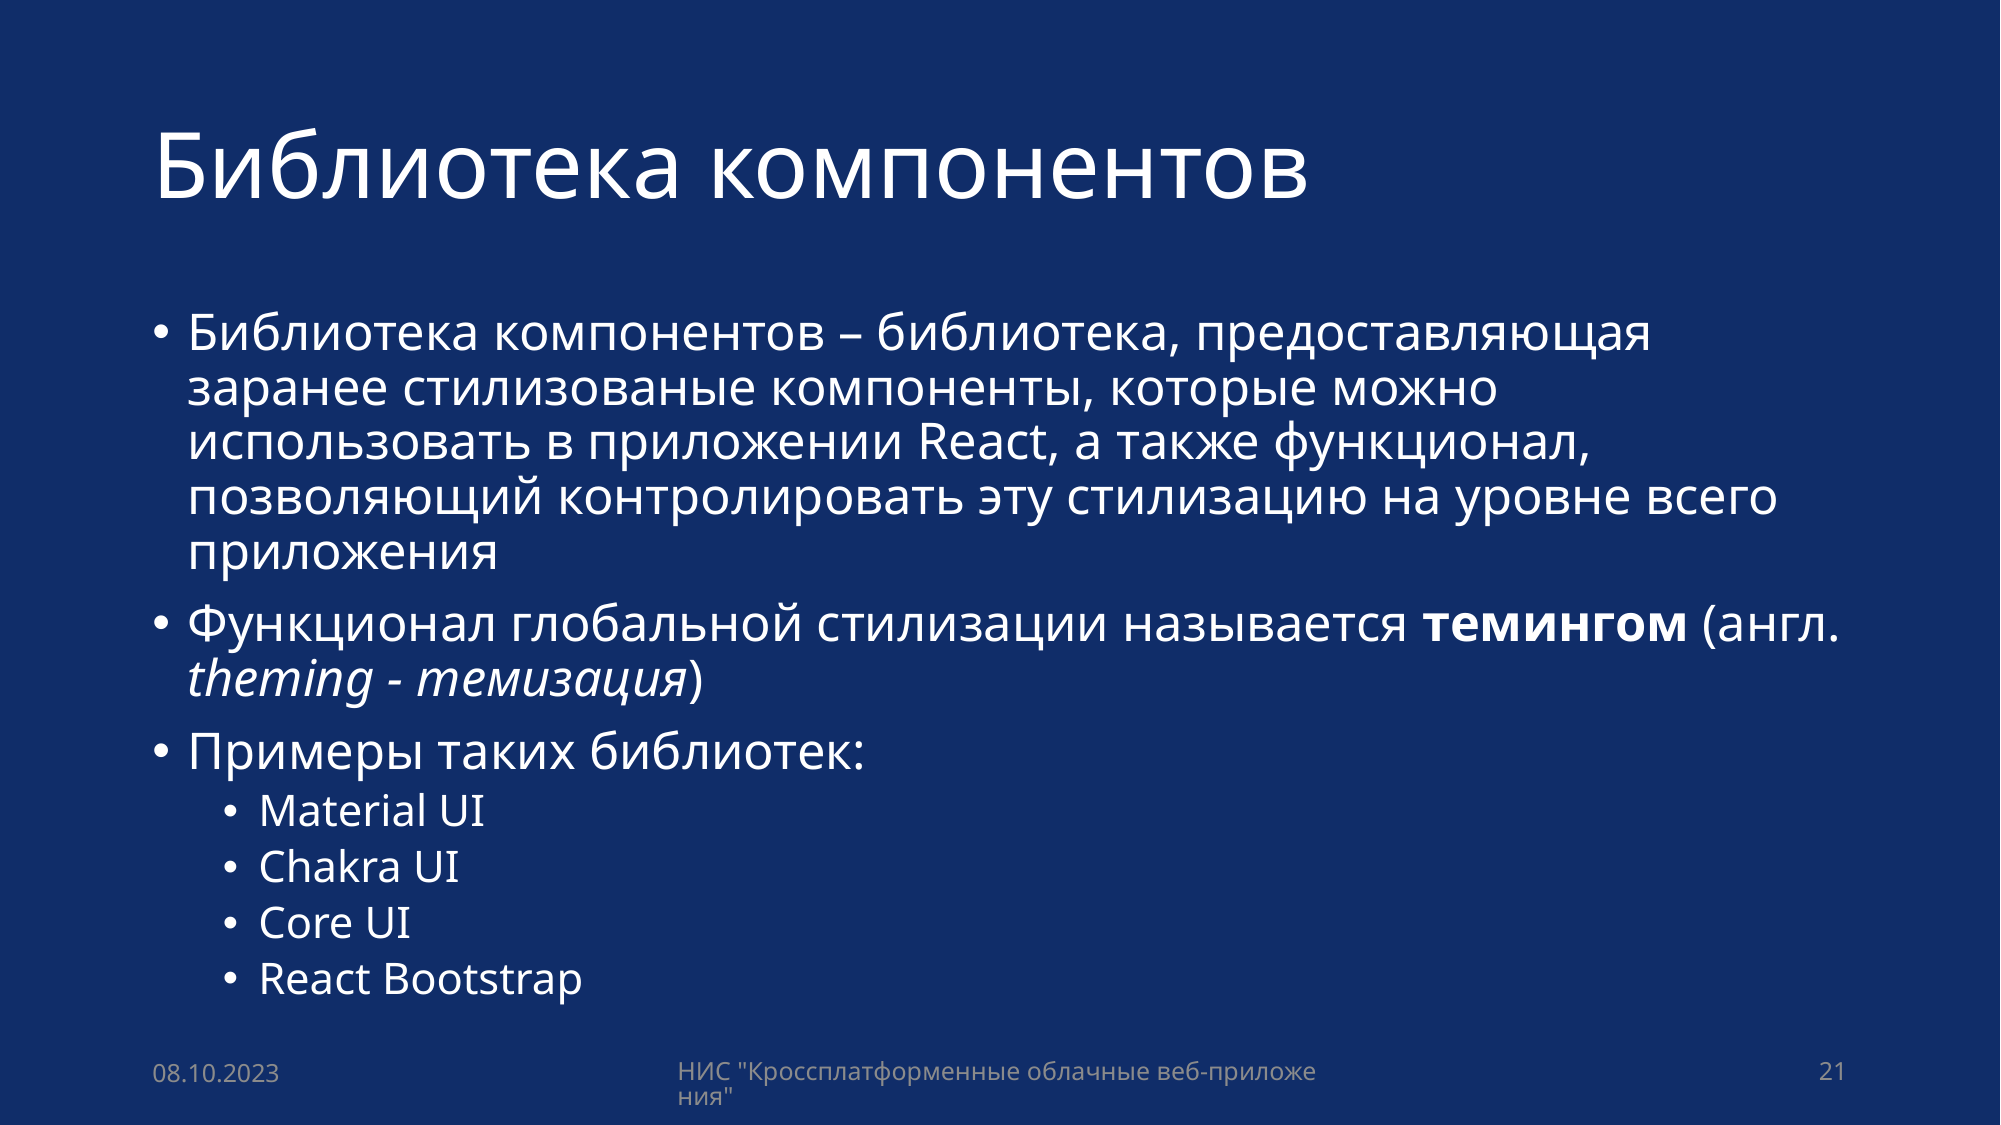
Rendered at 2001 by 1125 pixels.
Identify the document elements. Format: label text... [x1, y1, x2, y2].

title Библиотека компонентов [137, 59, 1863, 278]
list Библиотека компонентов – библиотека, предоставляющая заранее стилизованые компоненты, которые можно использовать в приложении React, а также функционал, позволяющий контролировать эту стилизацию на уровне всего приложения Функционал глобальной стилизации называется темингом (англ. theming - темизация) Примеры таких библиотек: Material UI Chakra UI Core UI React Bootstrap [137, 299, 1863, 1014]
footer НИС "Кроссплатформенные облачные веб-приложения" [662, 1042, 1338, 1103]
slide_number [137, 1042, 588, 1103]
slide_number 21 [1412, 1042, 1863, 1103]
